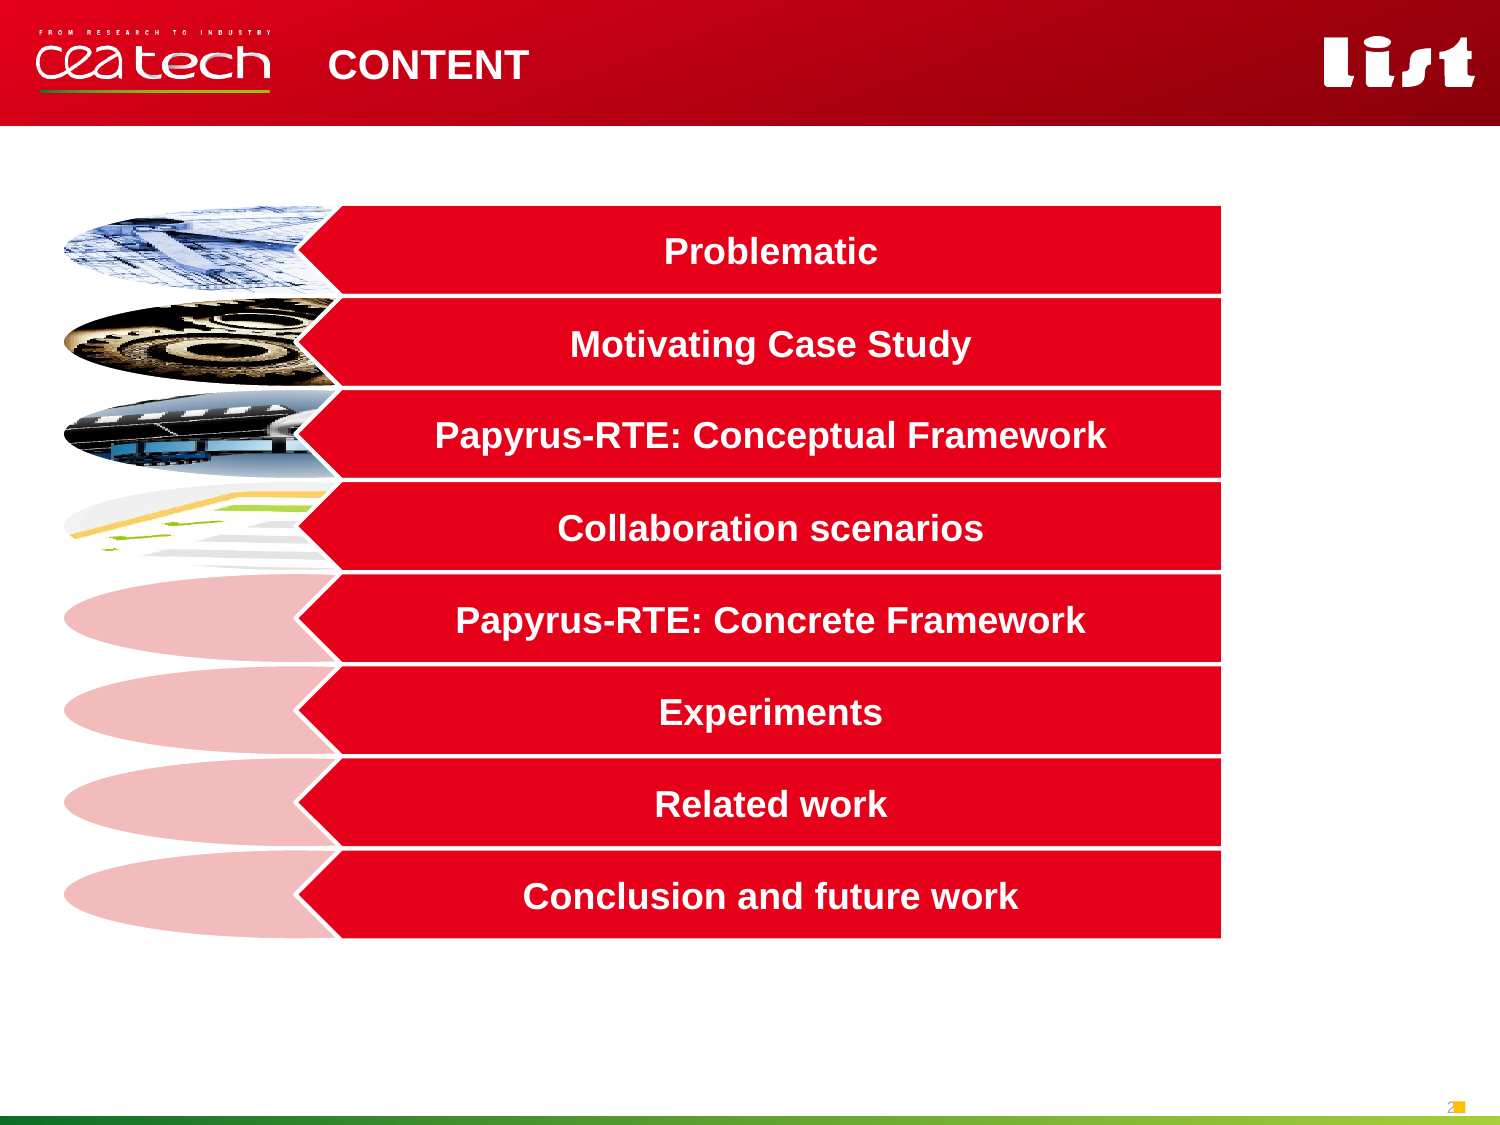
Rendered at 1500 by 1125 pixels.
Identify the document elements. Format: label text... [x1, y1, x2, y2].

picture [1324, 36, 1475, 87]
list Content [312, 15, 1105, 110]
picture [36, 30, 270, 93]
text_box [61, 203, 1458, 941]
